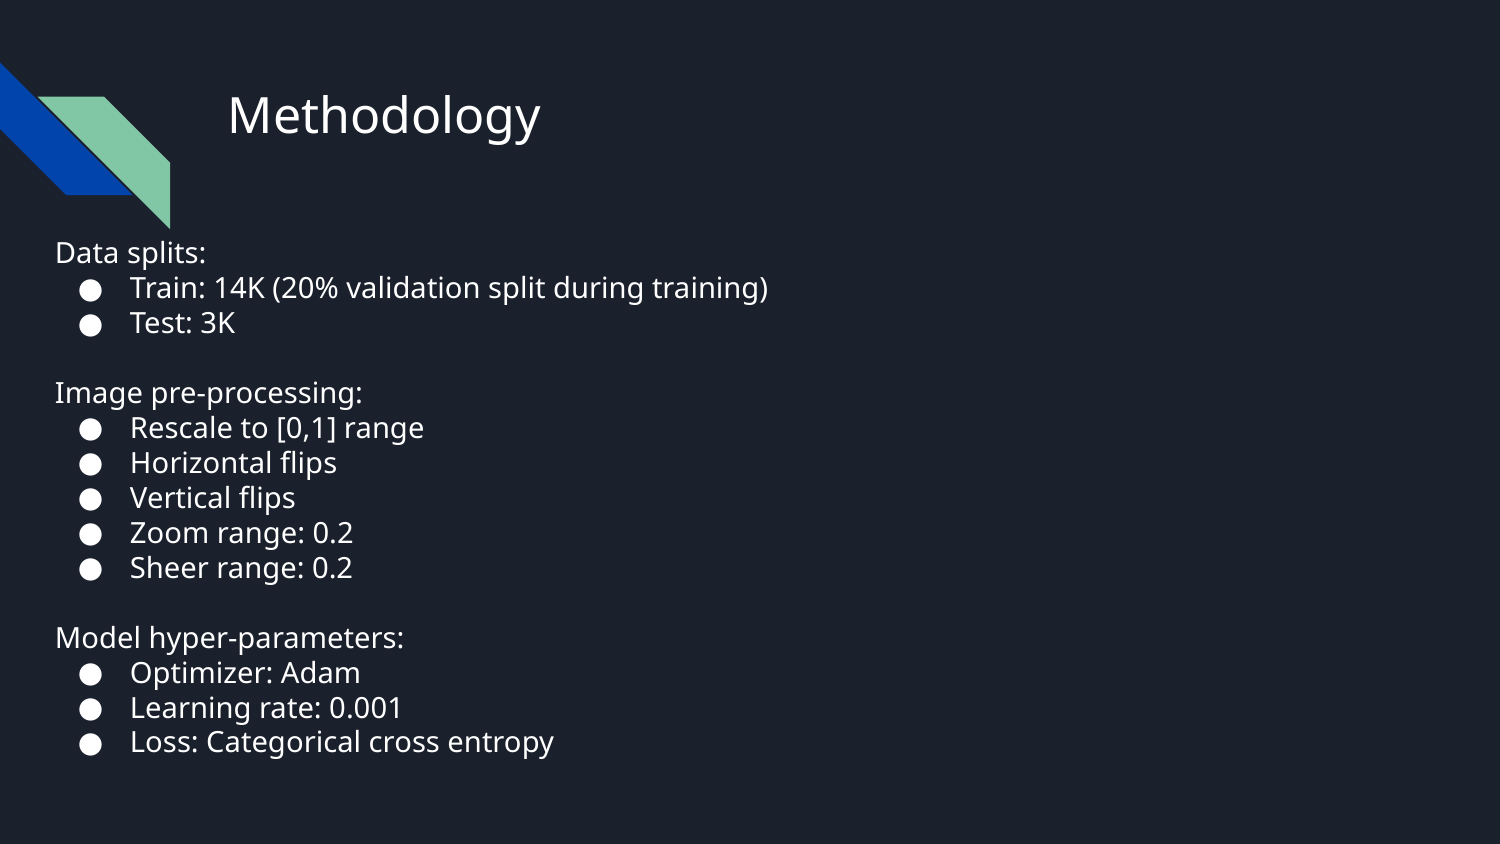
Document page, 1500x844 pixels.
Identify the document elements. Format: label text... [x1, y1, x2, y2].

text_box Data splits: Train: 14K (20% validation split during training) Test: 3K Image pre-processing: Rescale to [0,1] range Horizontal flips Vertical flips Zoom range: 0.2 Sheer range: 0.2 Model hyper-parameters: Optimizer: Adam Learning rate: 0.001 Loss: Categorical cross entropy [39, 219, 1322, 774]
title Methodology [212, 64, 1368, 215]
